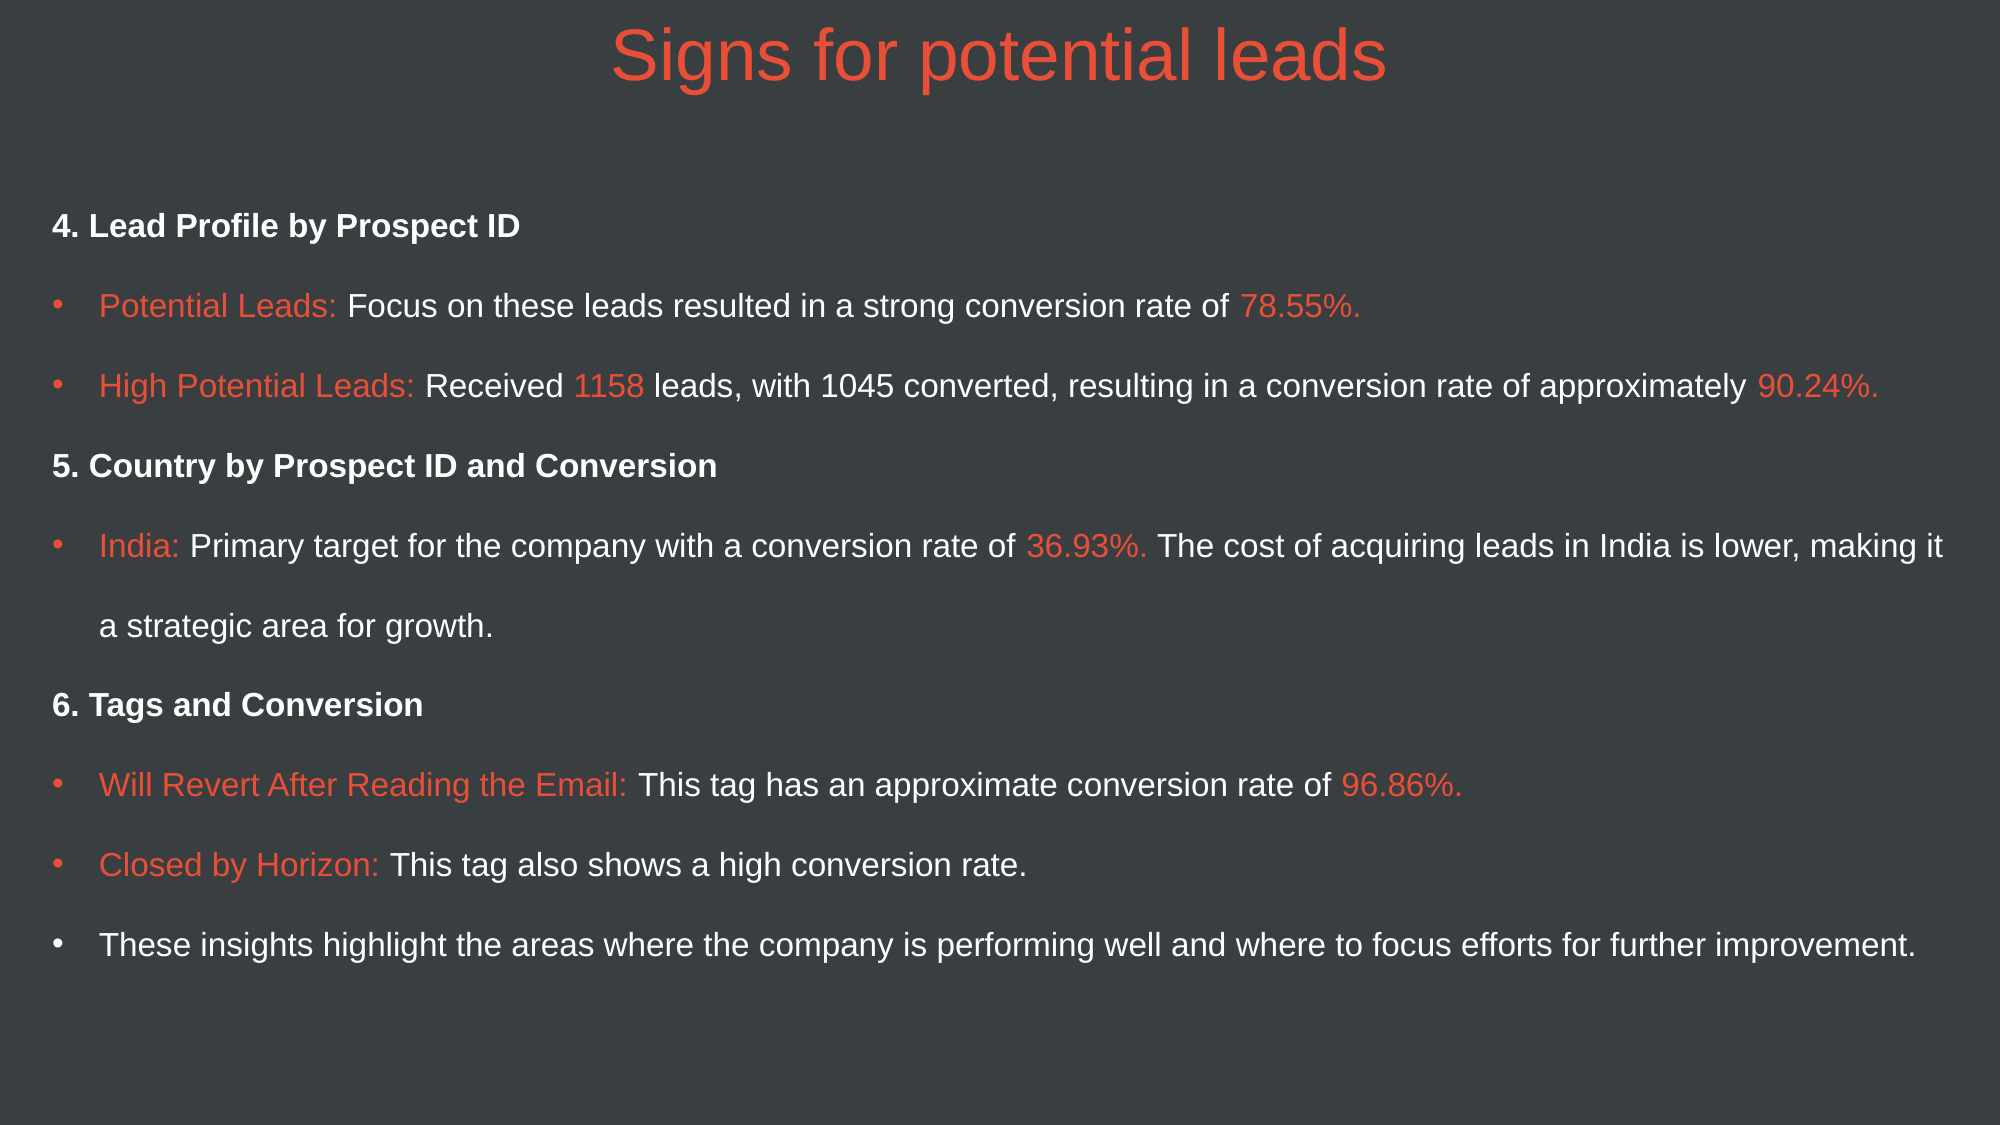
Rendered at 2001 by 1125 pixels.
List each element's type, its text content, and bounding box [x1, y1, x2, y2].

text_box Signs for potential leads [14, 0, 1986, 103]
text_box 4. Lead Profile by Prospect ID Potential Leads: Focus on these leads resulted in a strong conversion rate of 78.55%. High Potential Leads: Received 1158 leads, with 1045 converted, resulting in a conversion rate of approximately 90.24%. 5. Country by Prospect ID and Conversion India: Primary target for the company with a conversion rate of 36.93%. The cost of acquiring leads in India is lower, making it a strategic area for growth. 6. Tags and Conversion Will Revert After Reading the Email: This tag has an approximate conversion rate of 96.86%. Closed by Horizon: This tag also shows a high conversion rate. These insights highlight the areas where the company is performing well and where to focus efforts for further improvement. [37, 157, 1963, 971]
